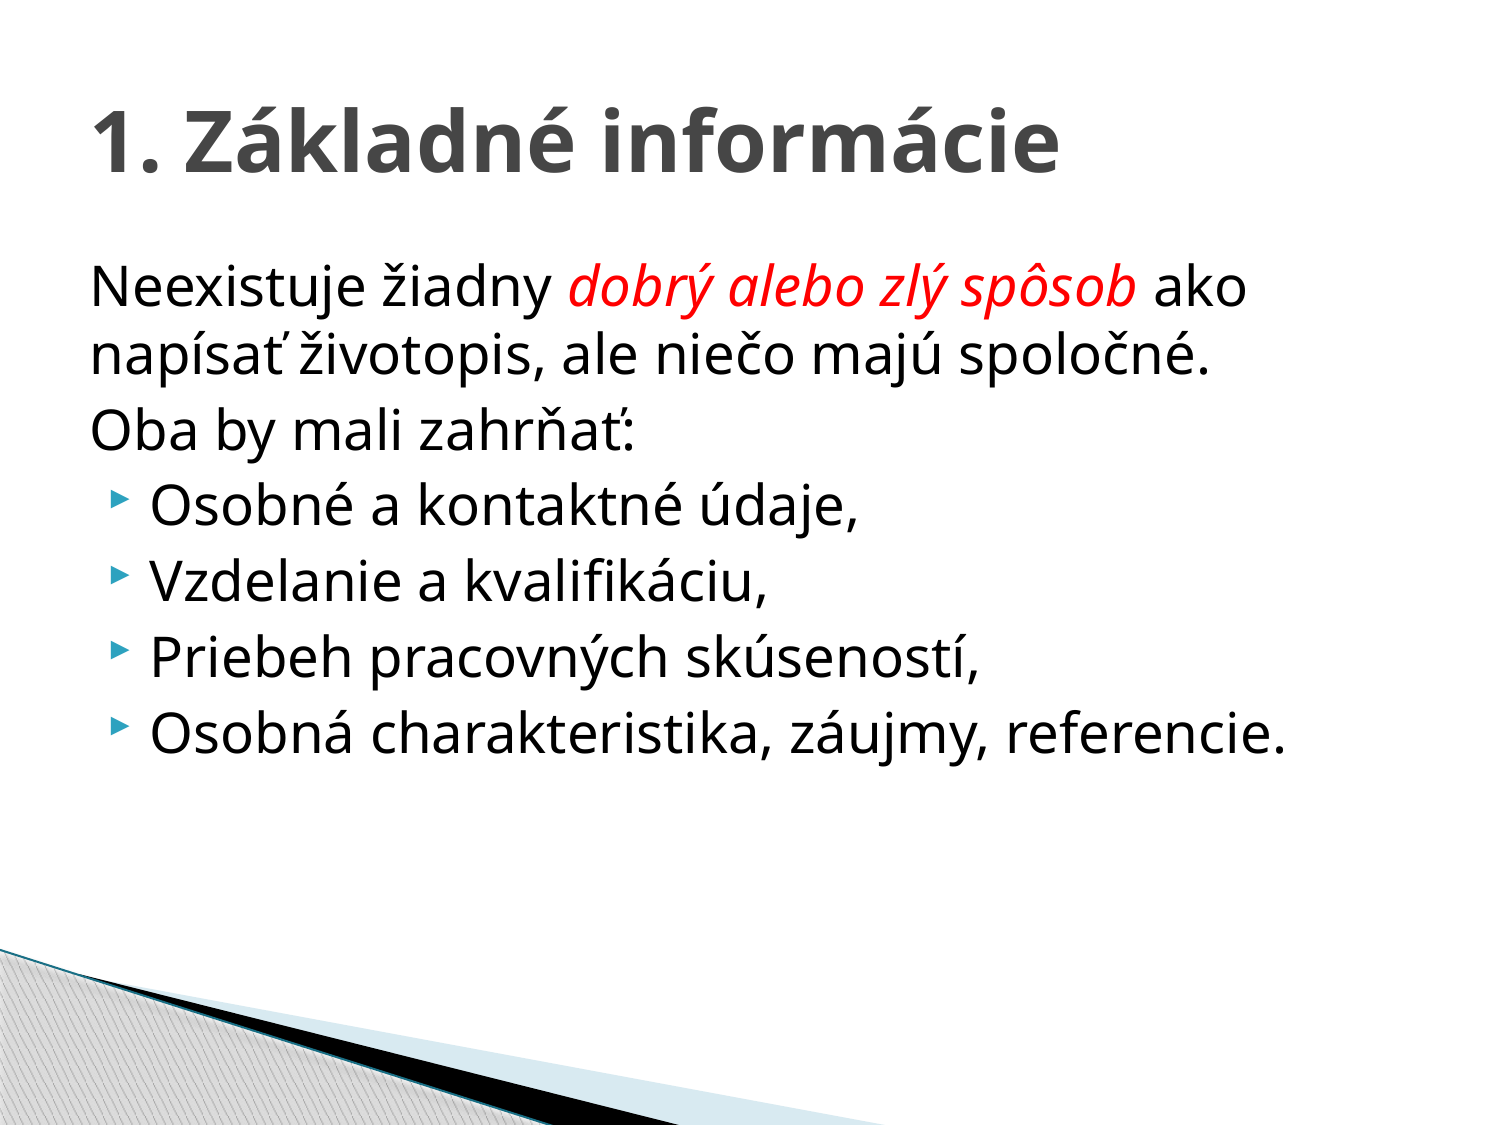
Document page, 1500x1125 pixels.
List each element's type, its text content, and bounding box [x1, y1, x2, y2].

title 1. Základné informácie [75, 45, 1425, 233]
list Neexistuje žiadny dobrý alebo zlý spôsob ako napísať životopis, ale niečo majú spoločné. Oba by mali zahrňať: Osobné a kontaktné údaje, Vzdelanie a kvalifikáciu, Priebeh pracovných skúseností, Osobná charakteristika, záujmy, referencie. [75, 243, 1425, 986]
